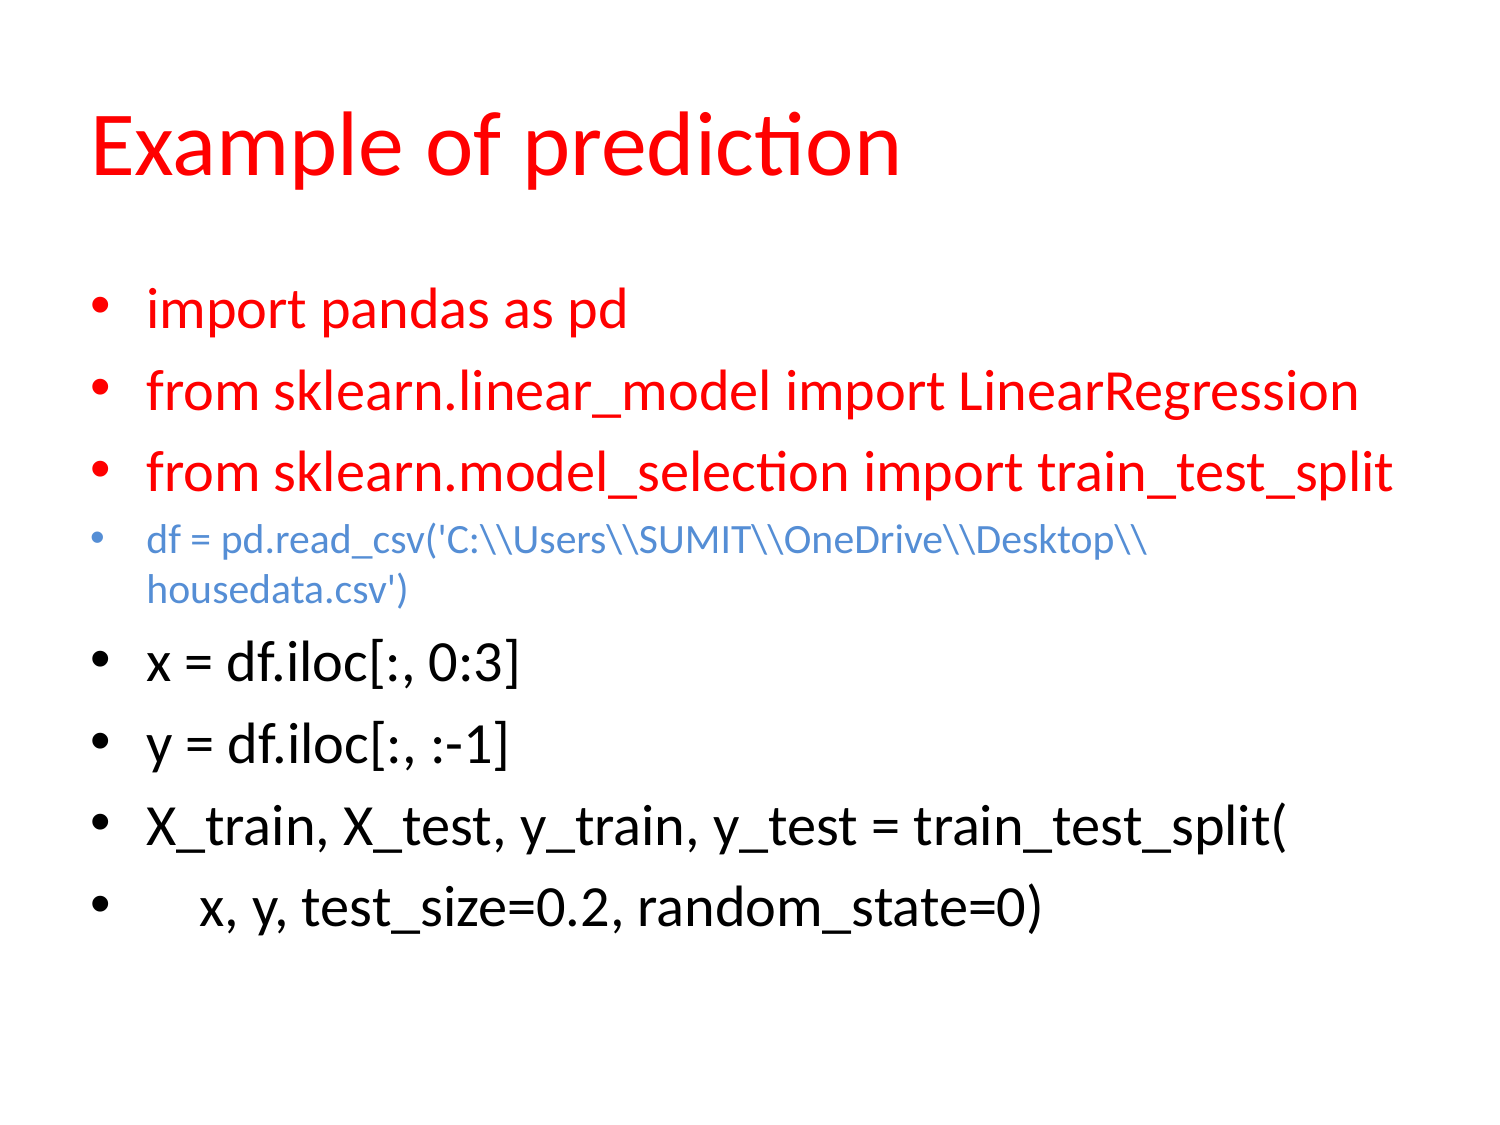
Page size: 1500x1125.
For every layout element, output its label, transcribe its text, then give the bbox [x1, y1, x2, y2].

title Example of prediction [75, 45, 1425, 233]
list import pandas as pd from sklearn.linear_model import LinearRegression from sklearn.model_selection import train_test_split df = pd.read_csv('C:\\Users\\SUMIT\\OneDrive\\Desktop\\housedata.csv') x = df.iloc[:, 0:3] y = df.iloc[:, :-1] X_train, X_test, y_train, y_test = train_test_split( x, y, test_size=0.2, random_state=0) [75, 262, 1425, 1005]
